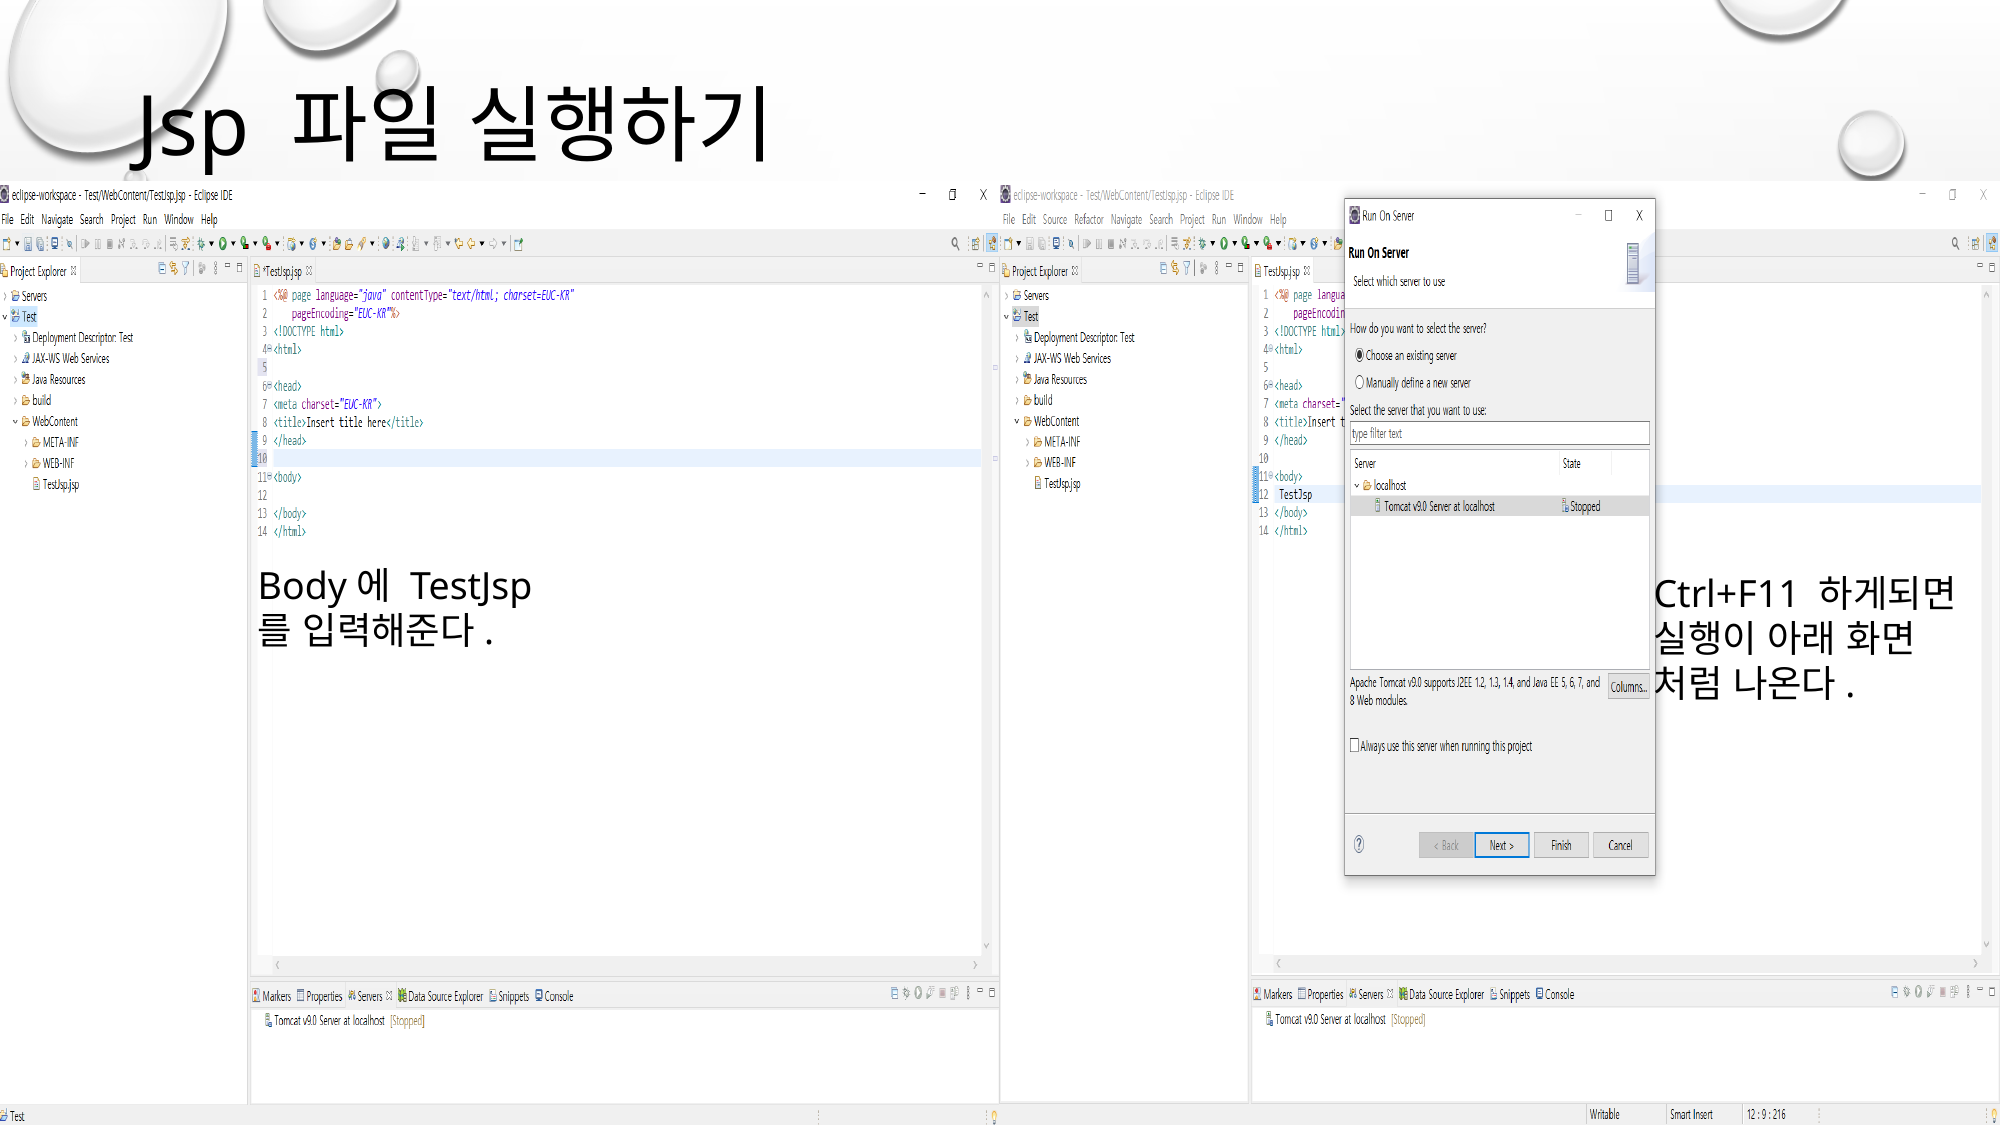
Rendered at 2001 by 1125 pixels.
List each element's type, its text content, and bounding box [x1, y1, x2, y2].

text_box Jsp 파일 실행하기 [121, 65, 1806, 179]
picture [0, 0, 2000, 1125]
